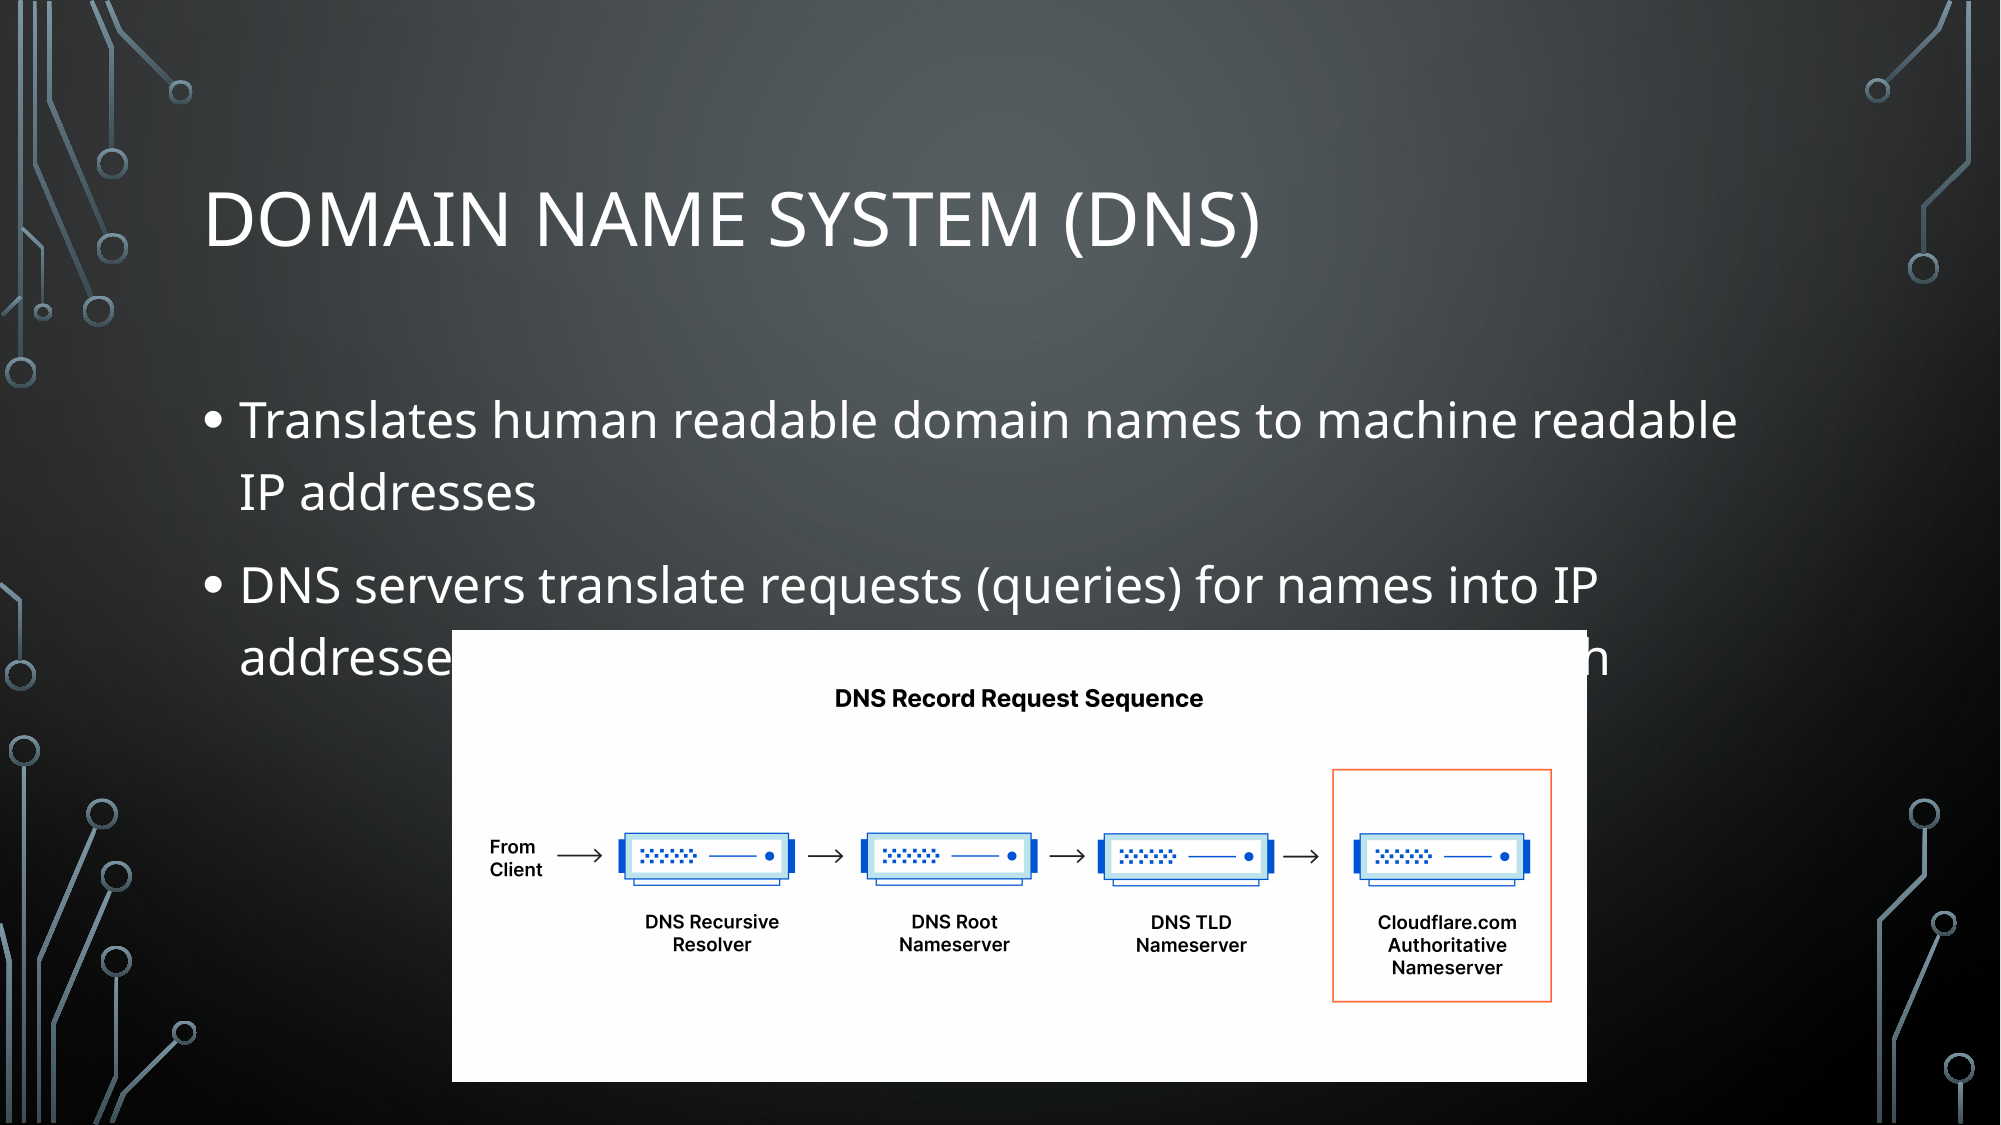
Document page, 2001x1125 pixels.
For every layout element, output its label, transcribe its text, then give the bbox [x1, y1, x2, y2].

title Domain Name System (DNS) [187, 101, 1813, 344]
list Translates human readable domain names to machine readable IP addresses DNS servers translate requests (queries) for names into IP addresses, and control which server an end user will reach [187, 369, 1813, 950]
picture [452, 630, 1588, 1082]
